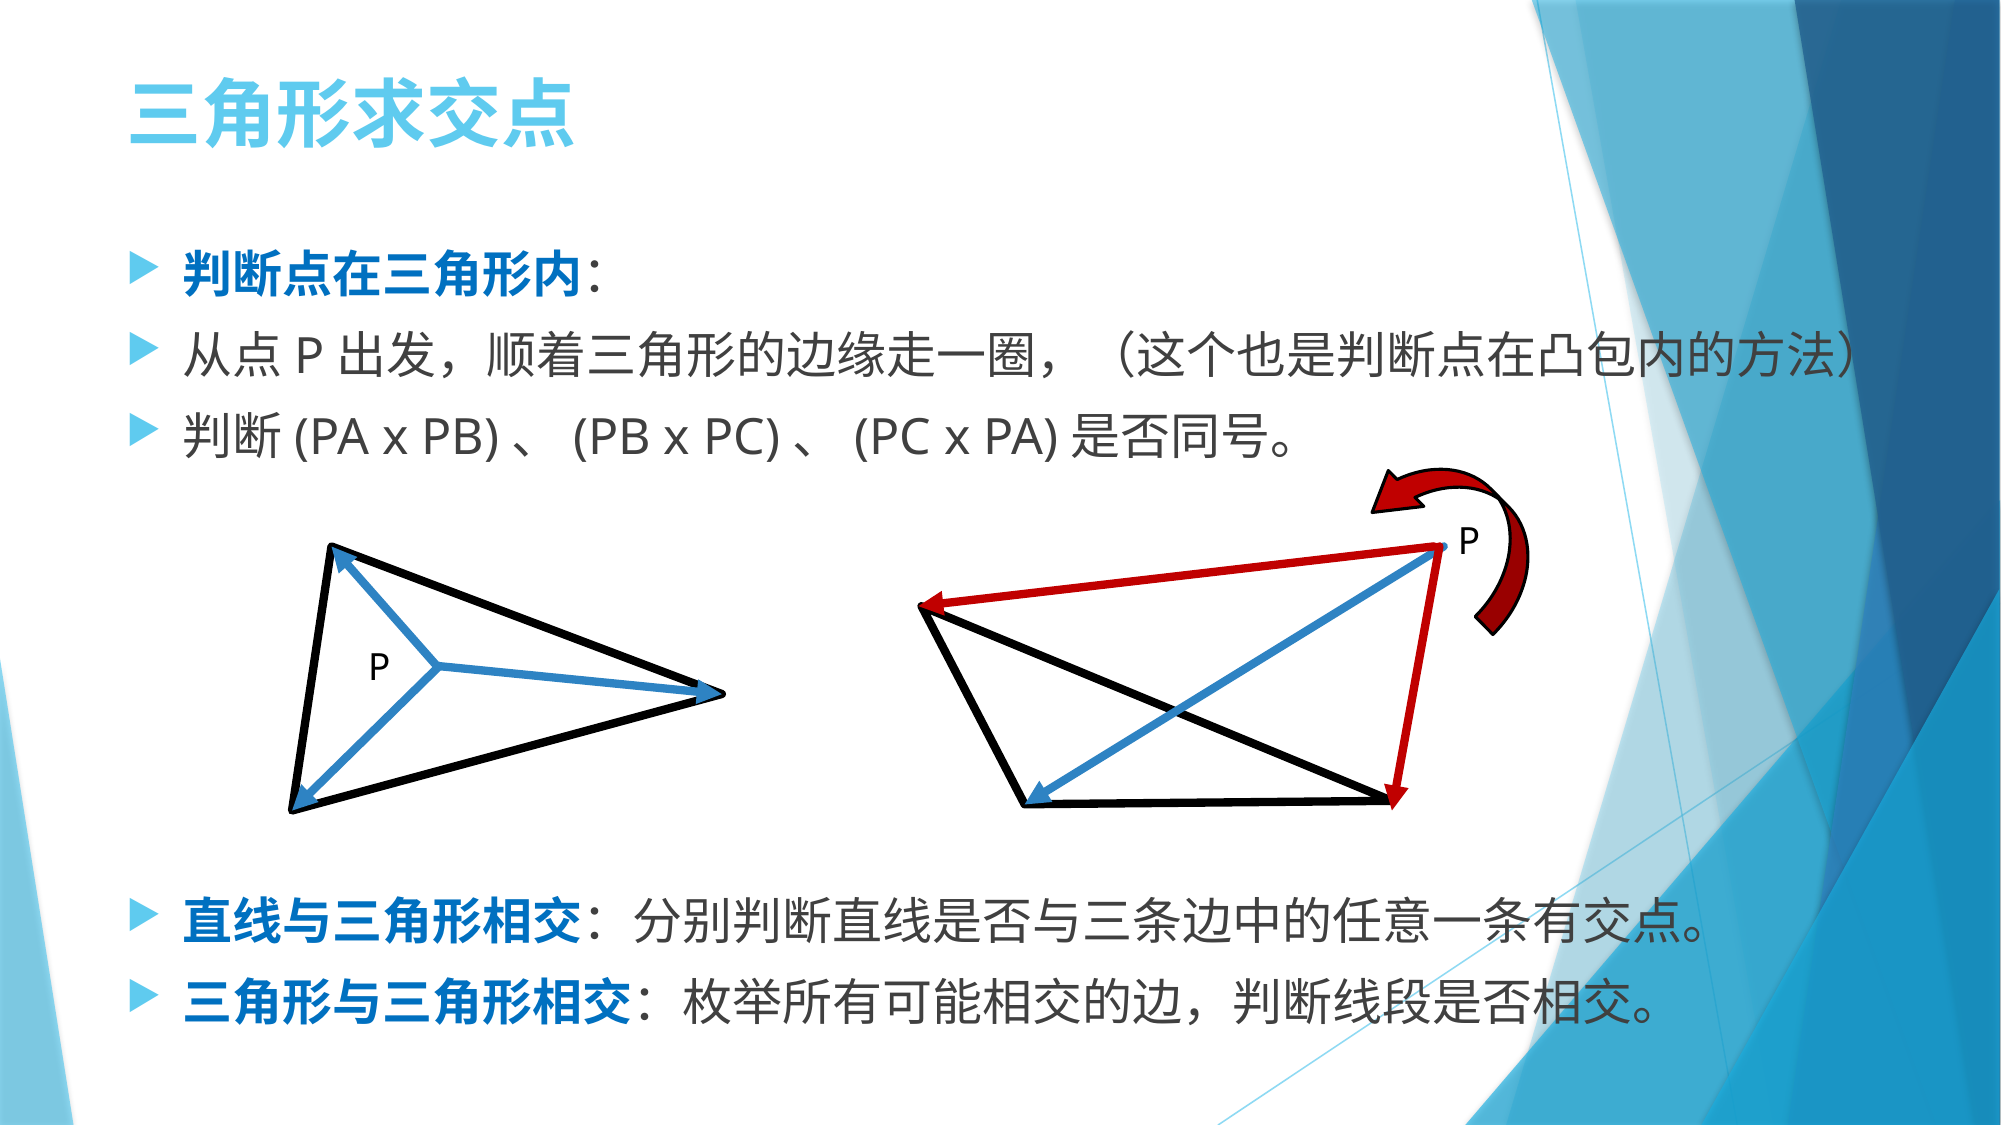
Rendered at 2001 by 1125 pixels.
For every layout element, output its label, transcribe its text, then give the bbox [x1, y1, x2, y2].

text_box [312, 572, 326, 664]
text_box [917, 545, 1391, 607]
text_box [444, 704, 692, 771]
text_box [331, 545, 438, 664]
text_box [291, 665, 440, 811]
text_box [1024, 616, 1386, 805]
list 判断点在三角形内： 从点P出发，顺着三角形的边缘走一圈，（这个也是判断点在凸包内的方法） 判断(PA x PB)、(PB x PC)、(PC x PA)是否同号。 直线与三角形相交：分别判断直线是否与三条边中的任意一条有交点。 三角形与三角形相交：枚举所有可能相交的边，判断线段是否相交。 [111, 235, 1945, 1097]
text_box [924, 616, 1019, 797]
text_box [1370, 467, 1530, 637]
text_box [442, 586, 647, 664]
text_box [1441, 545, 1445, 805]
text_box P [1443, 509, 1496, 570]
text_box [1391, 545, 1441, 812]
title 三角形求交点 [111, 59, 1522, 236]
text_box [436, 665, 723, 695]
